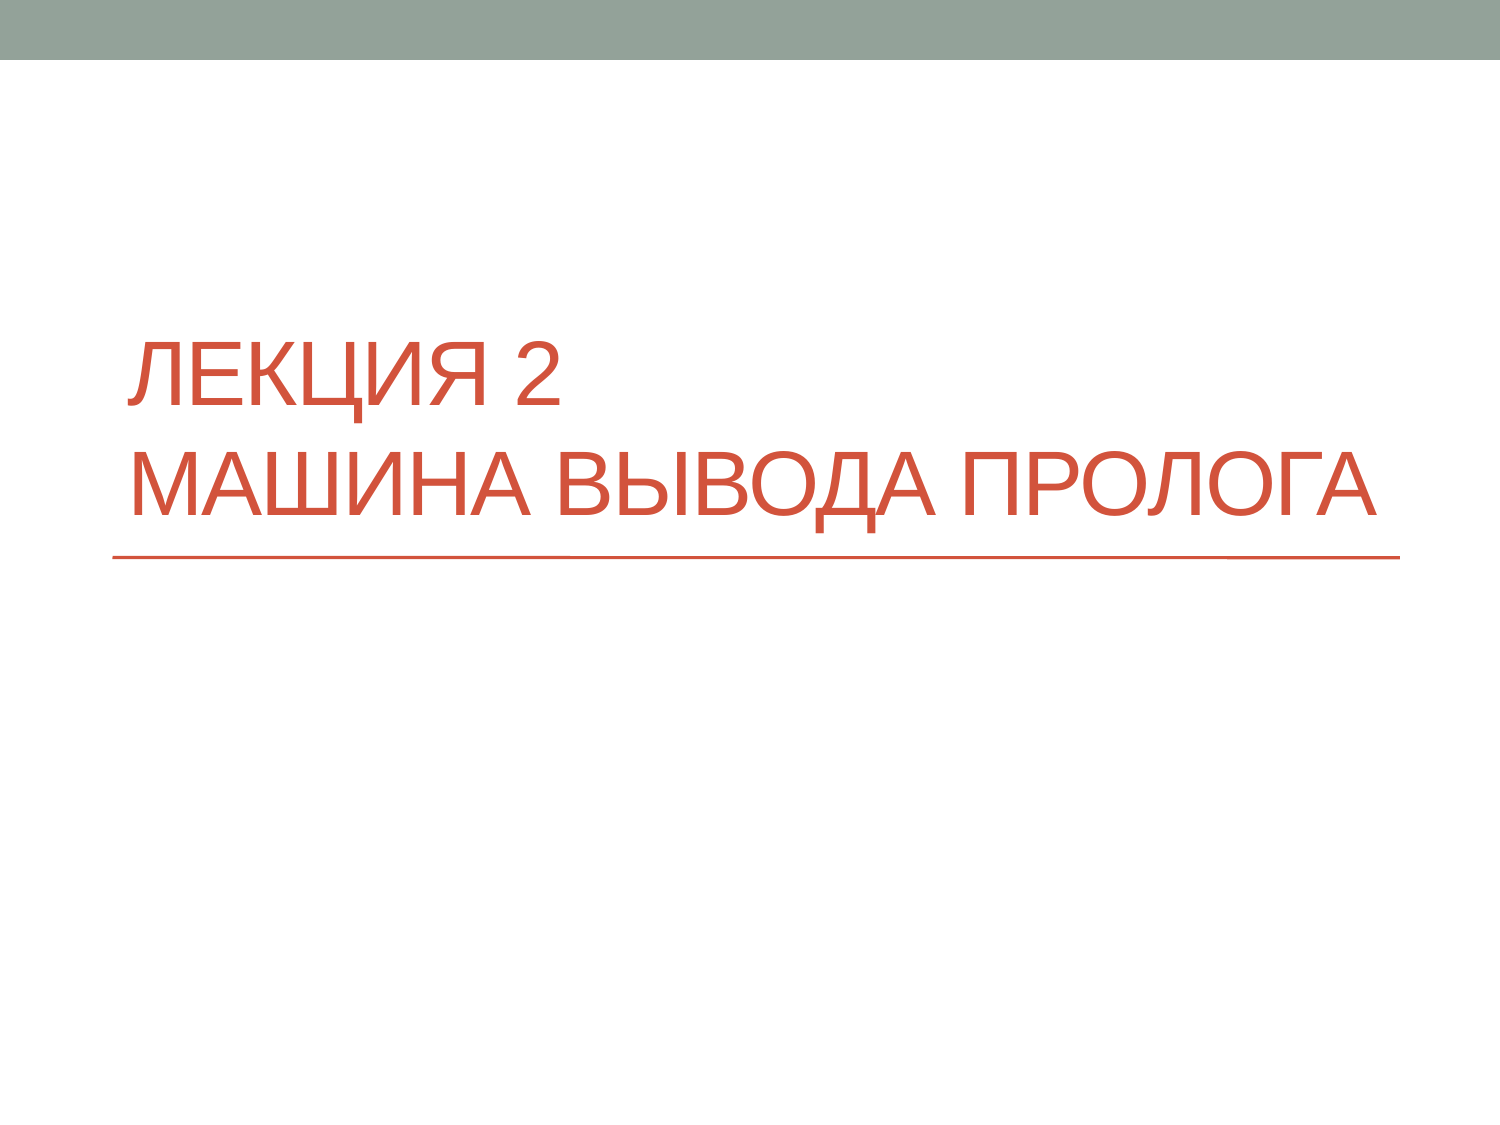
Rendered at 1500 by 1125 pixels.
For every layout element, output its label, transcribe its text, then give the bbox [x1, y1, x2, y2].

title Лекция 2 Машина вывода пролога [112, 224, 1400, 542]
